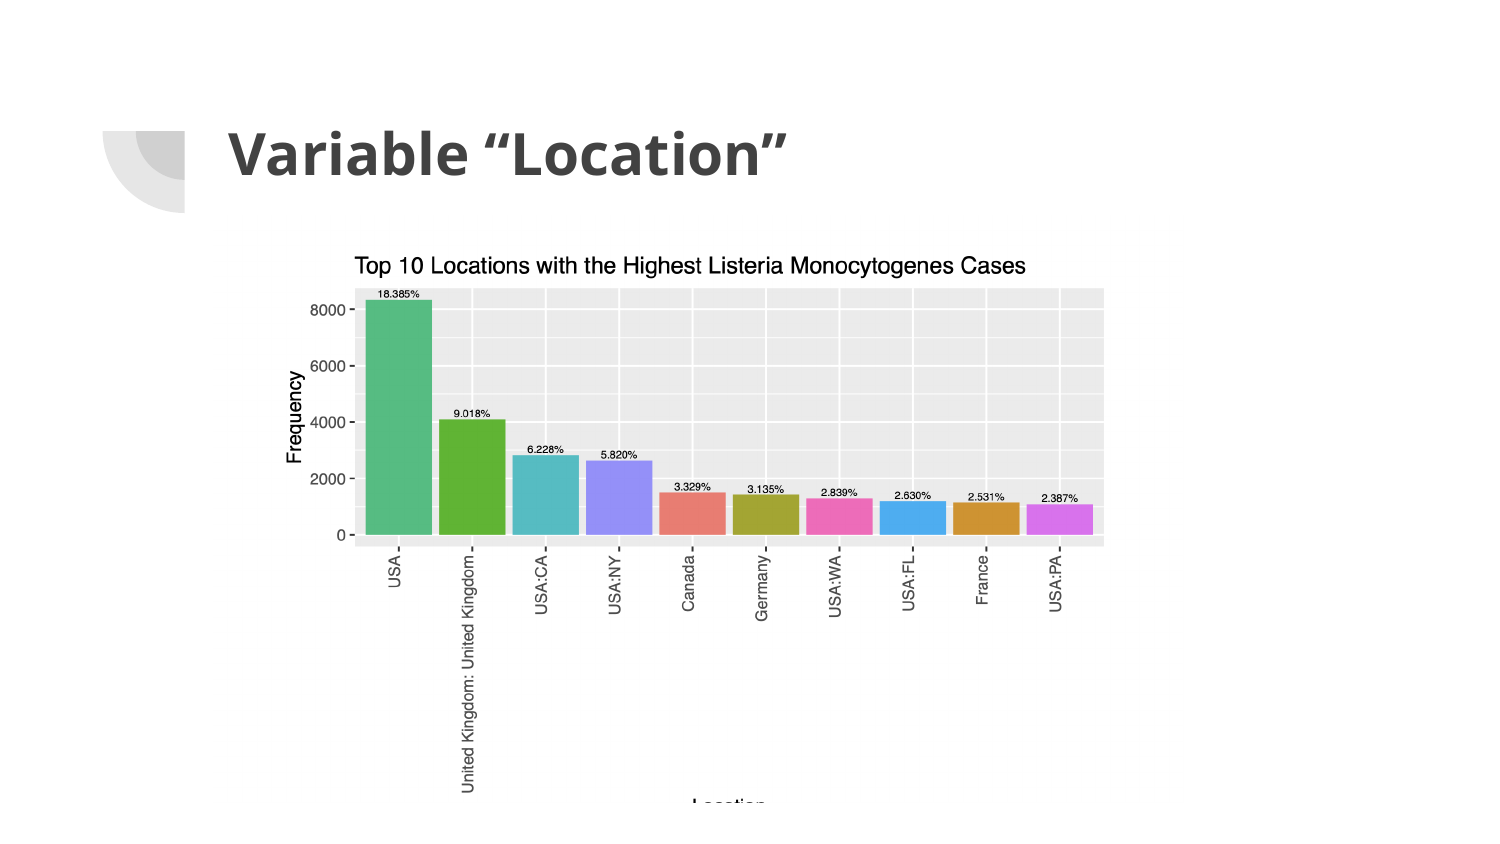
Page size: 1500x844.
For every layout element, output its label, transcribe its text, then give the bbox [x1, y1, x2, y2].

title Variable “Location” [213, 98, 1368, 263]
picture [213, 215, 1184, 803]
